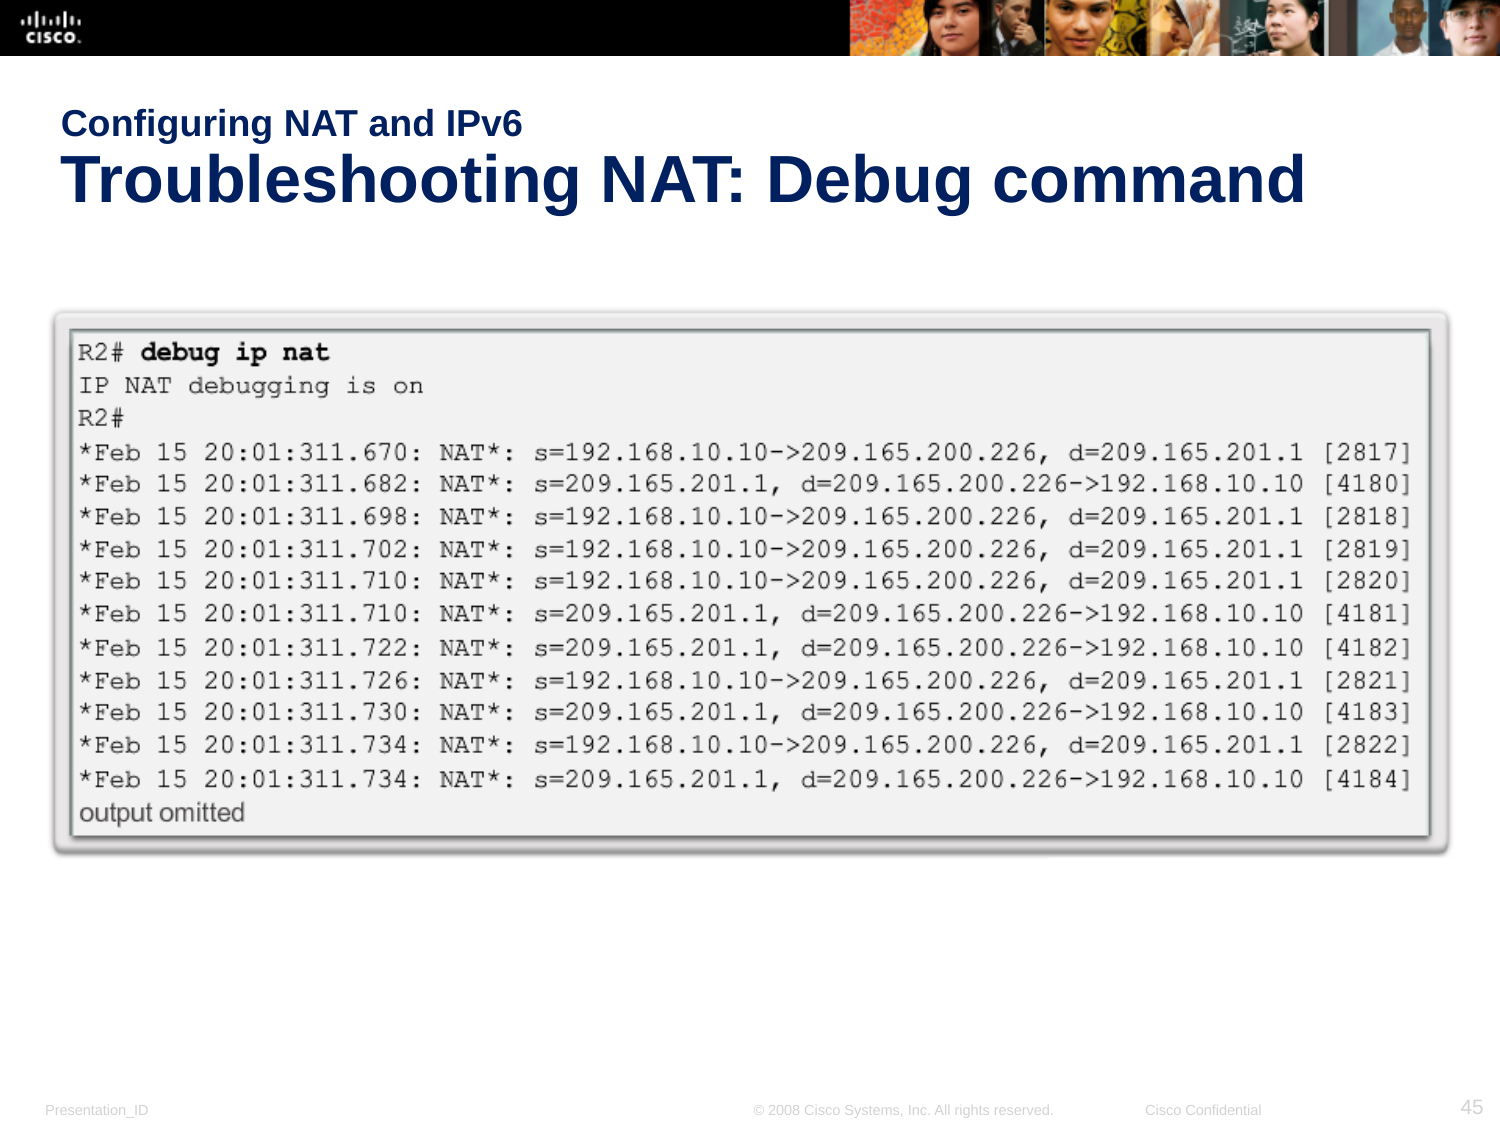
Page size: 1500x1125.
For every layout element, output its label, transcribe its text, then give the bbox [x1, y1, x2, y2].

title Configuring NAT and IPv6 Troubleshooting NAT: Debug command [47, 85, 1384, 224]
picture [0, 0, 1500, 56]
picture [46, 303, 1454, 864]
